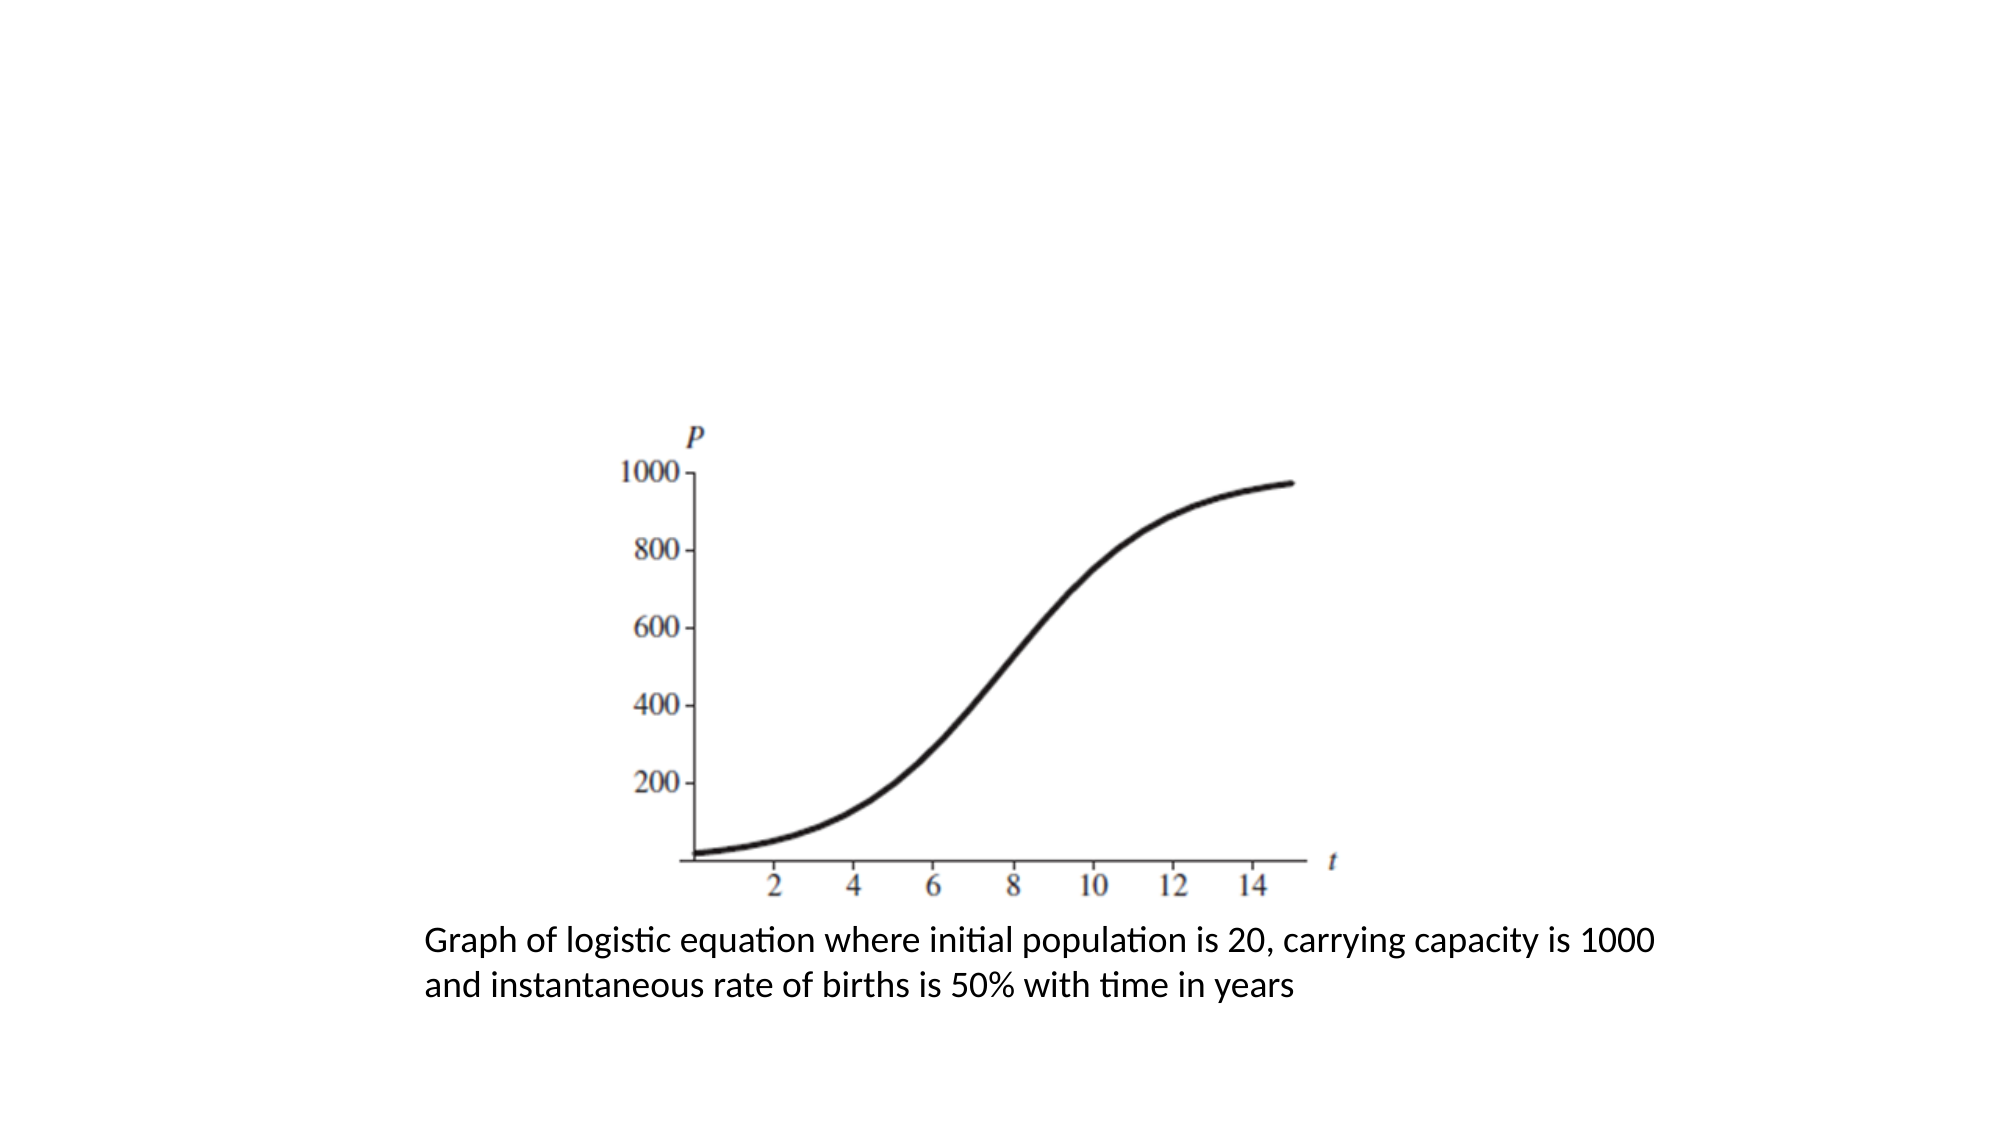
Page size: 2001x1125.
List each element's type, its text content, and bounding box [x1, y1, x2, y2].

picture [373, 406, 1514, 907]
text_box Graph of logistic equation where initial population is 20, carrying capacity is 1000 and instantaneous rate of births is 50% with time in years [409, 907, 1681, 1012]
